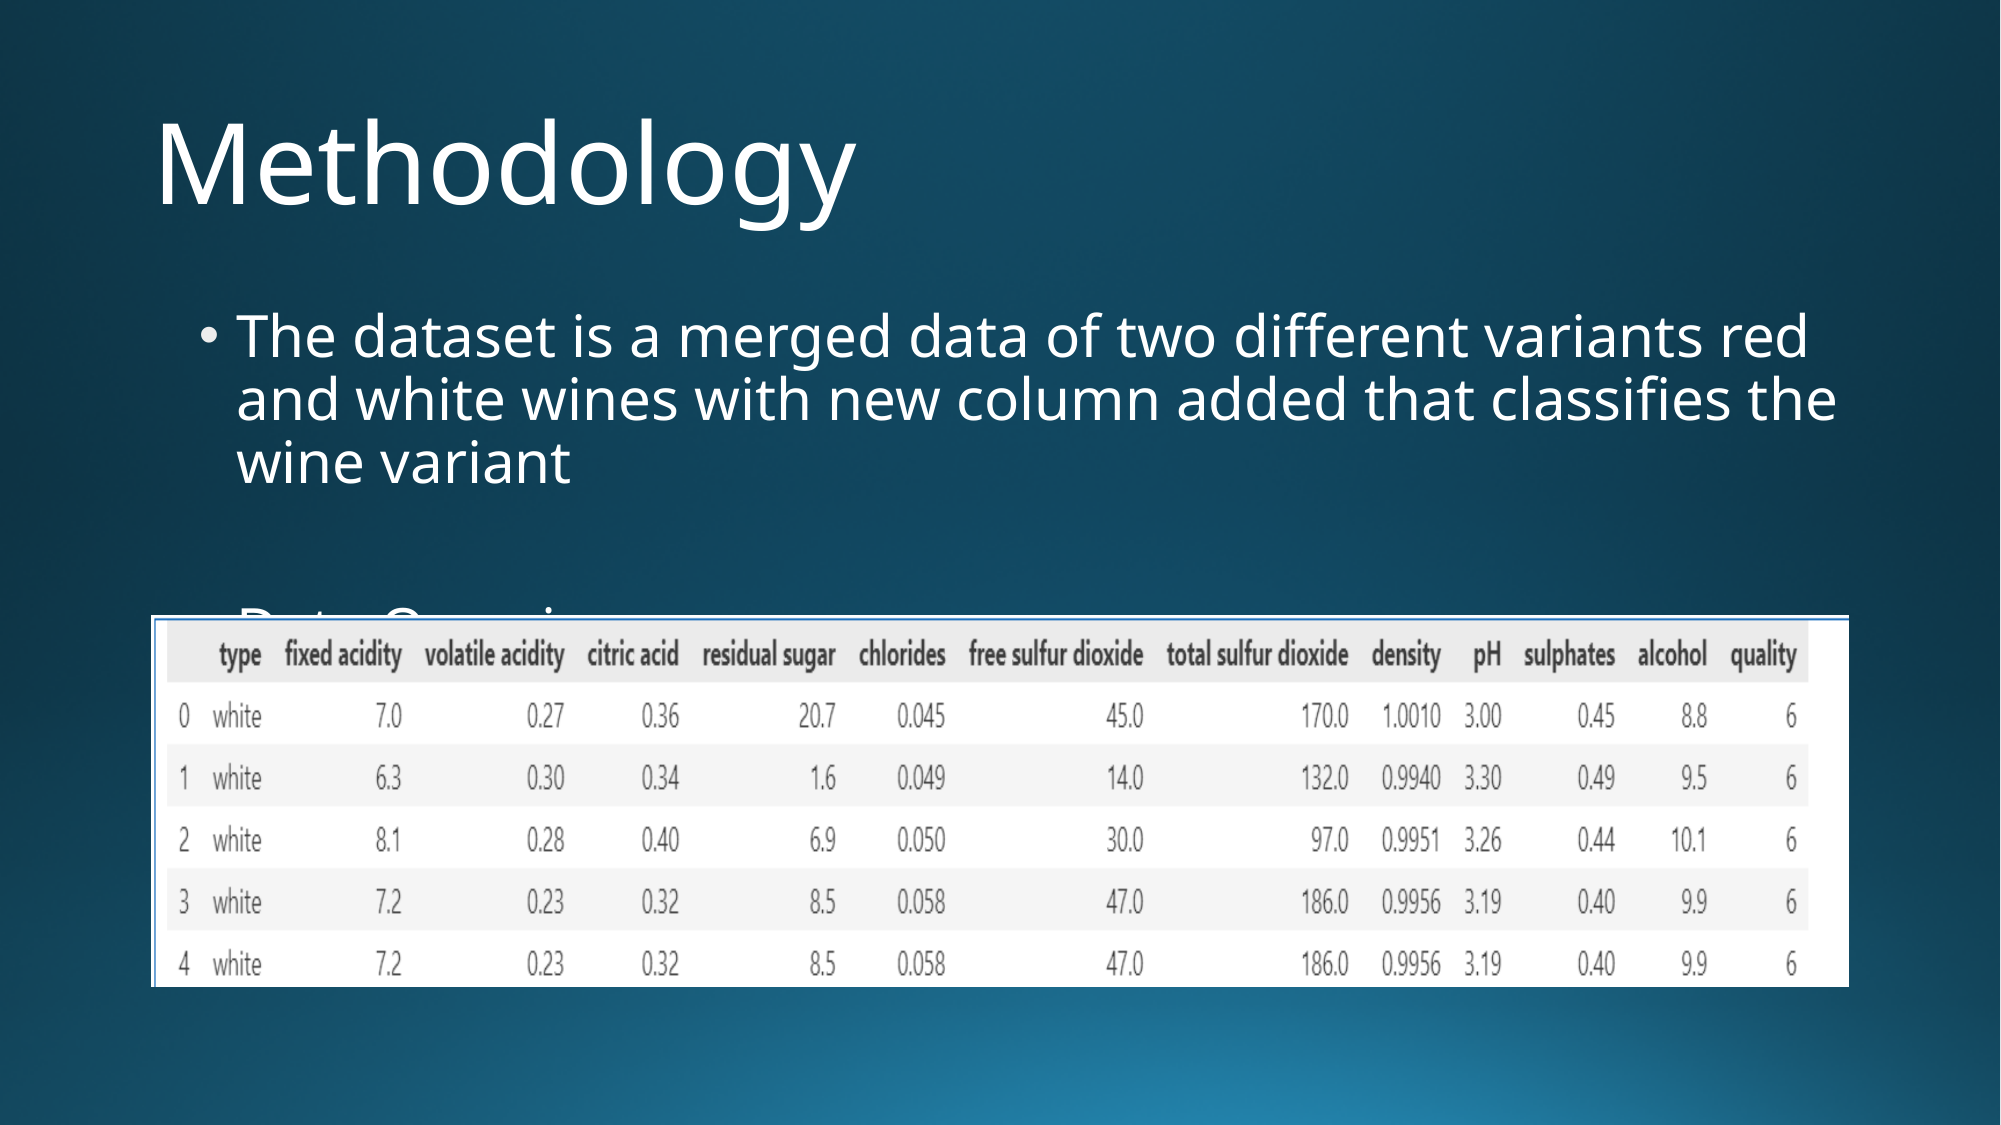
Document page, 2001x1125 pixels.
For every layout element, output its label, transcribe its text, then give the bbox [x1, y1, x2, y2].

title Methodology [137, 59, 1863, 278]
list The dataset is a merged data of two different variants red and white wines with new column added that classifies the wine variant Data Overview: [183, 299, 1863, 1014]
picture [0, 0, 2001, 1125]
